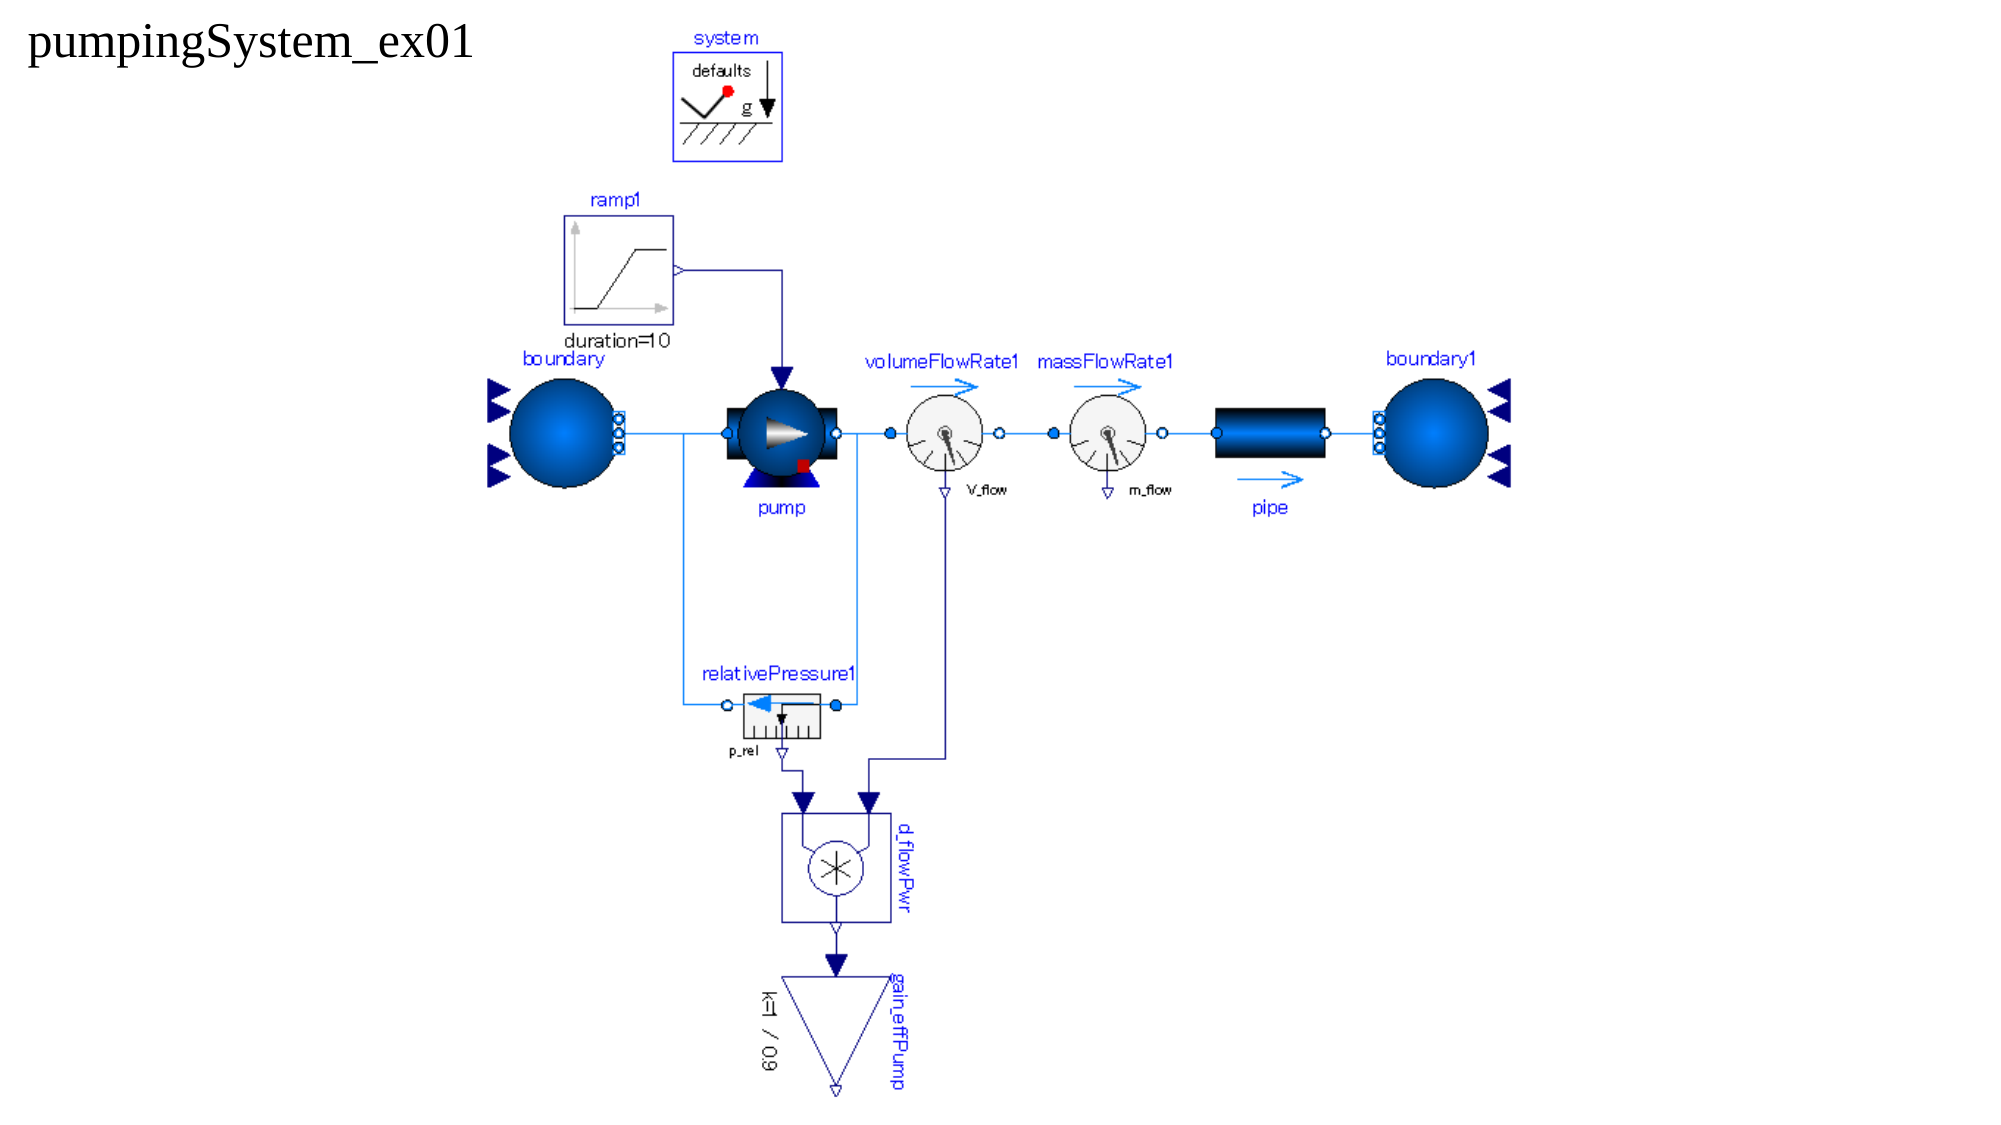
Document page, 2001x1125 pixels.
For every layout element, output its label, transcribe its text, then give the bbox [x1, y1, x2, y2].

text_box pumpingSystem_ex01 [12, 0, 461, 75]
picture [461, 0, 1539, 1125]
